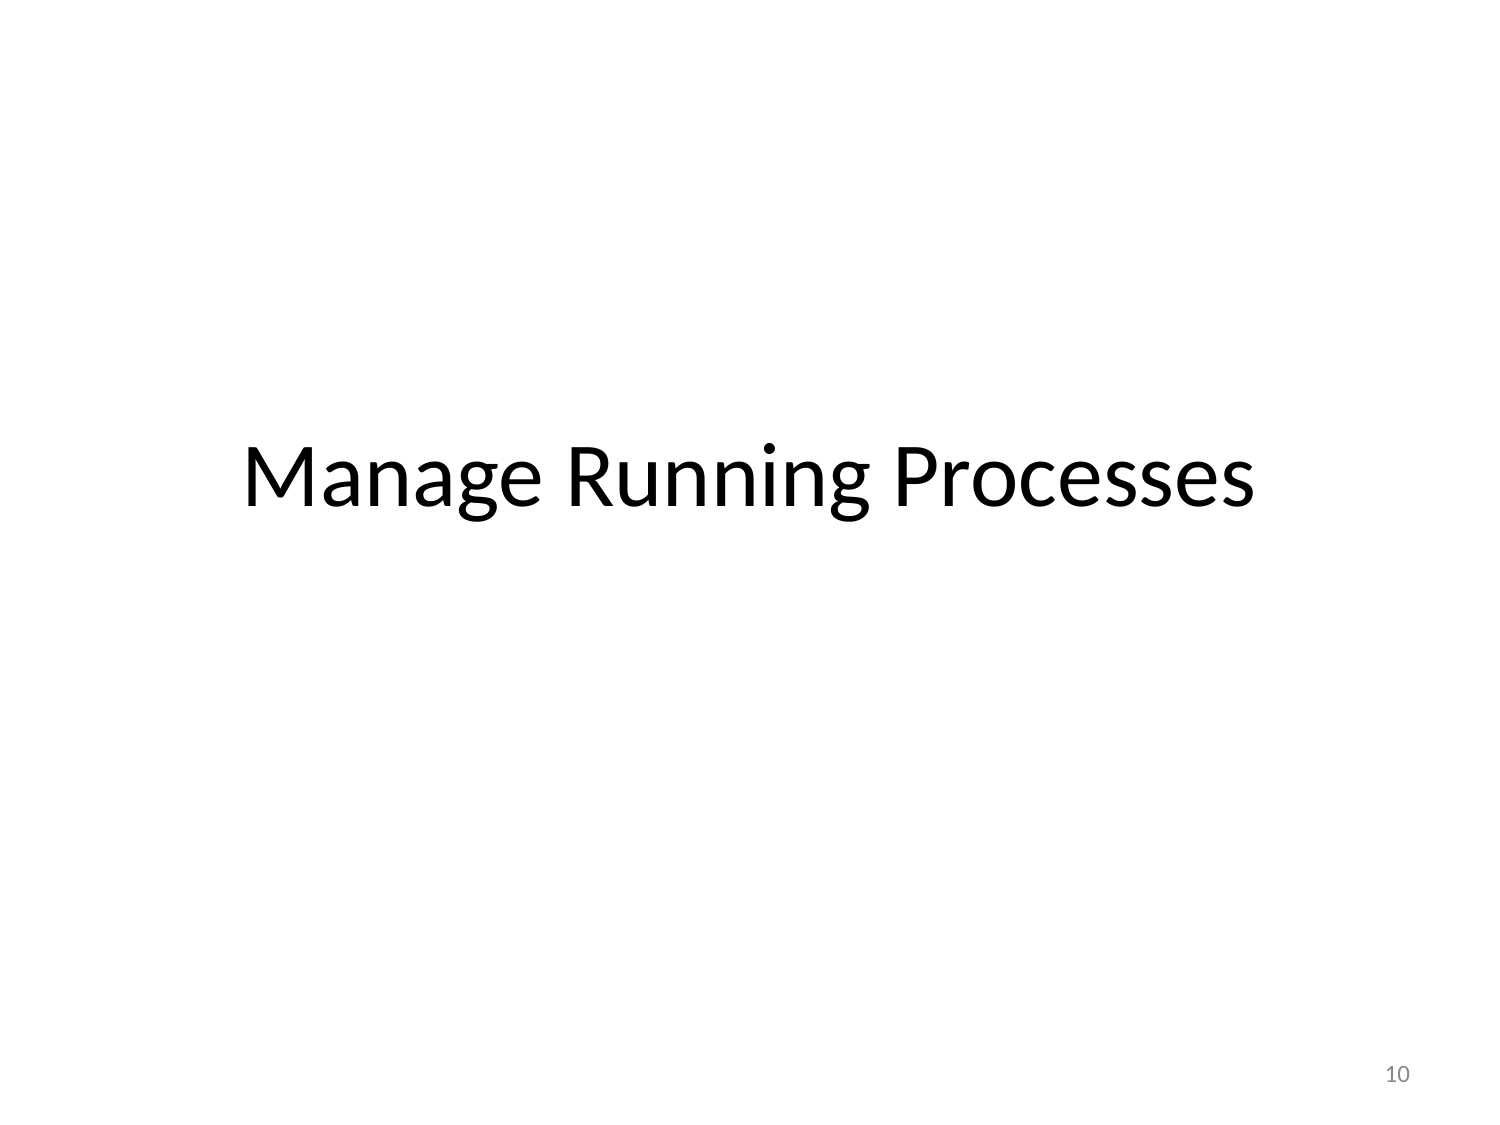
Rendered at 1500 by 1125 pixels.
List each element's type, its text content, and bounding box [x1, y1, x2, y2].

title Manage Running Processes [112, 349, 1388, 591]
slide_number 10 [1074, 1042, 1425, 1103]
